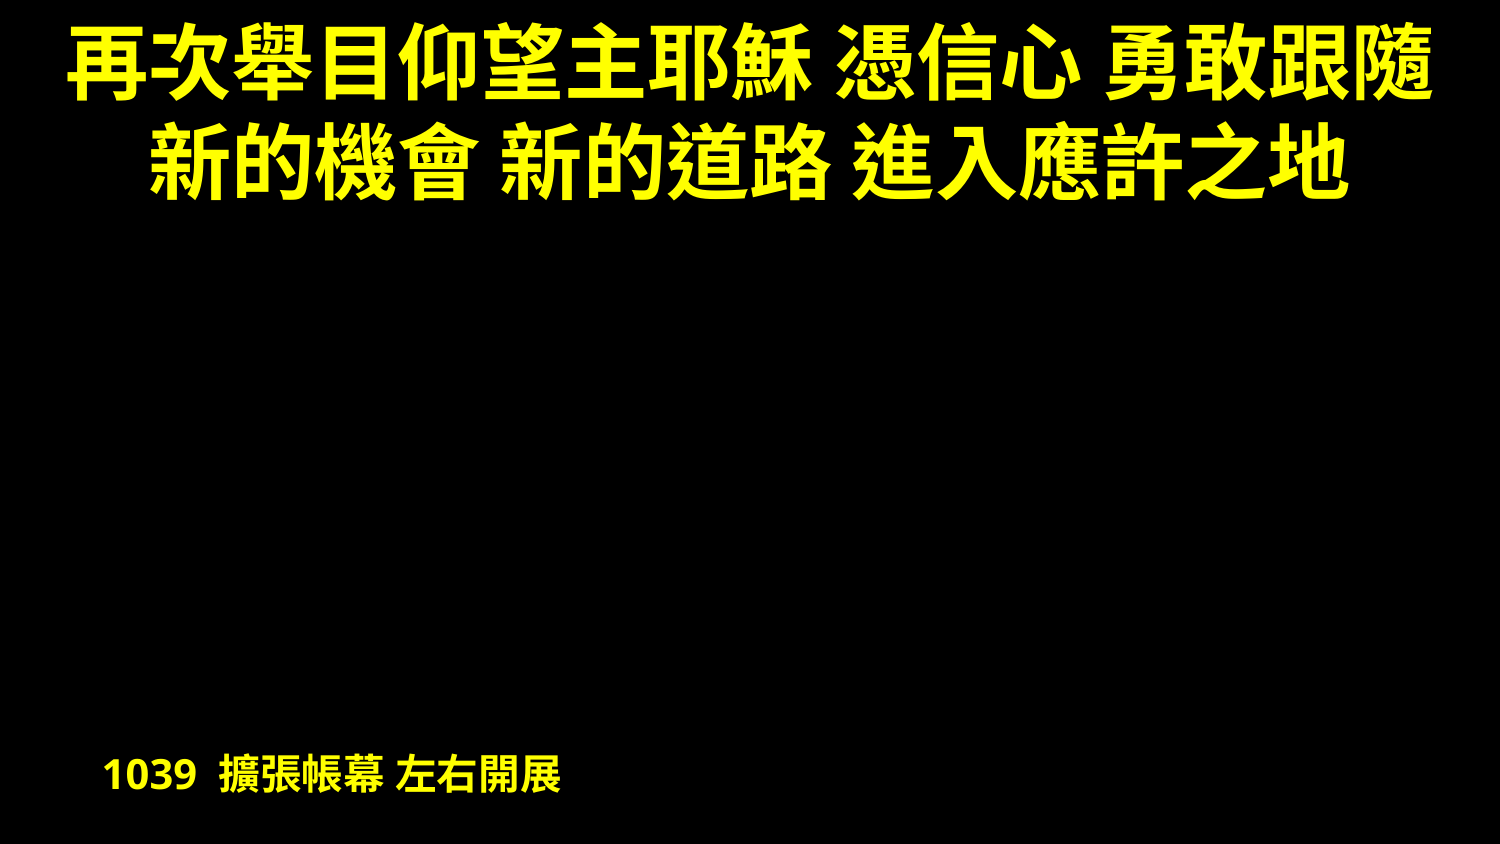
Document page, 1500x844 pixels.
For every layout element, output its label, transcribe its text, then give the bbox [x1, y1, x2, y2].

text_box 1039 擴張帳幕 左右開展 [17, 740, 656, 806]
title 再次舉目仰望主耶穌 憑信心 勇敢跟隨 新的機會 新的道路 進入應許之地 [0, 0, 1500, 221]
